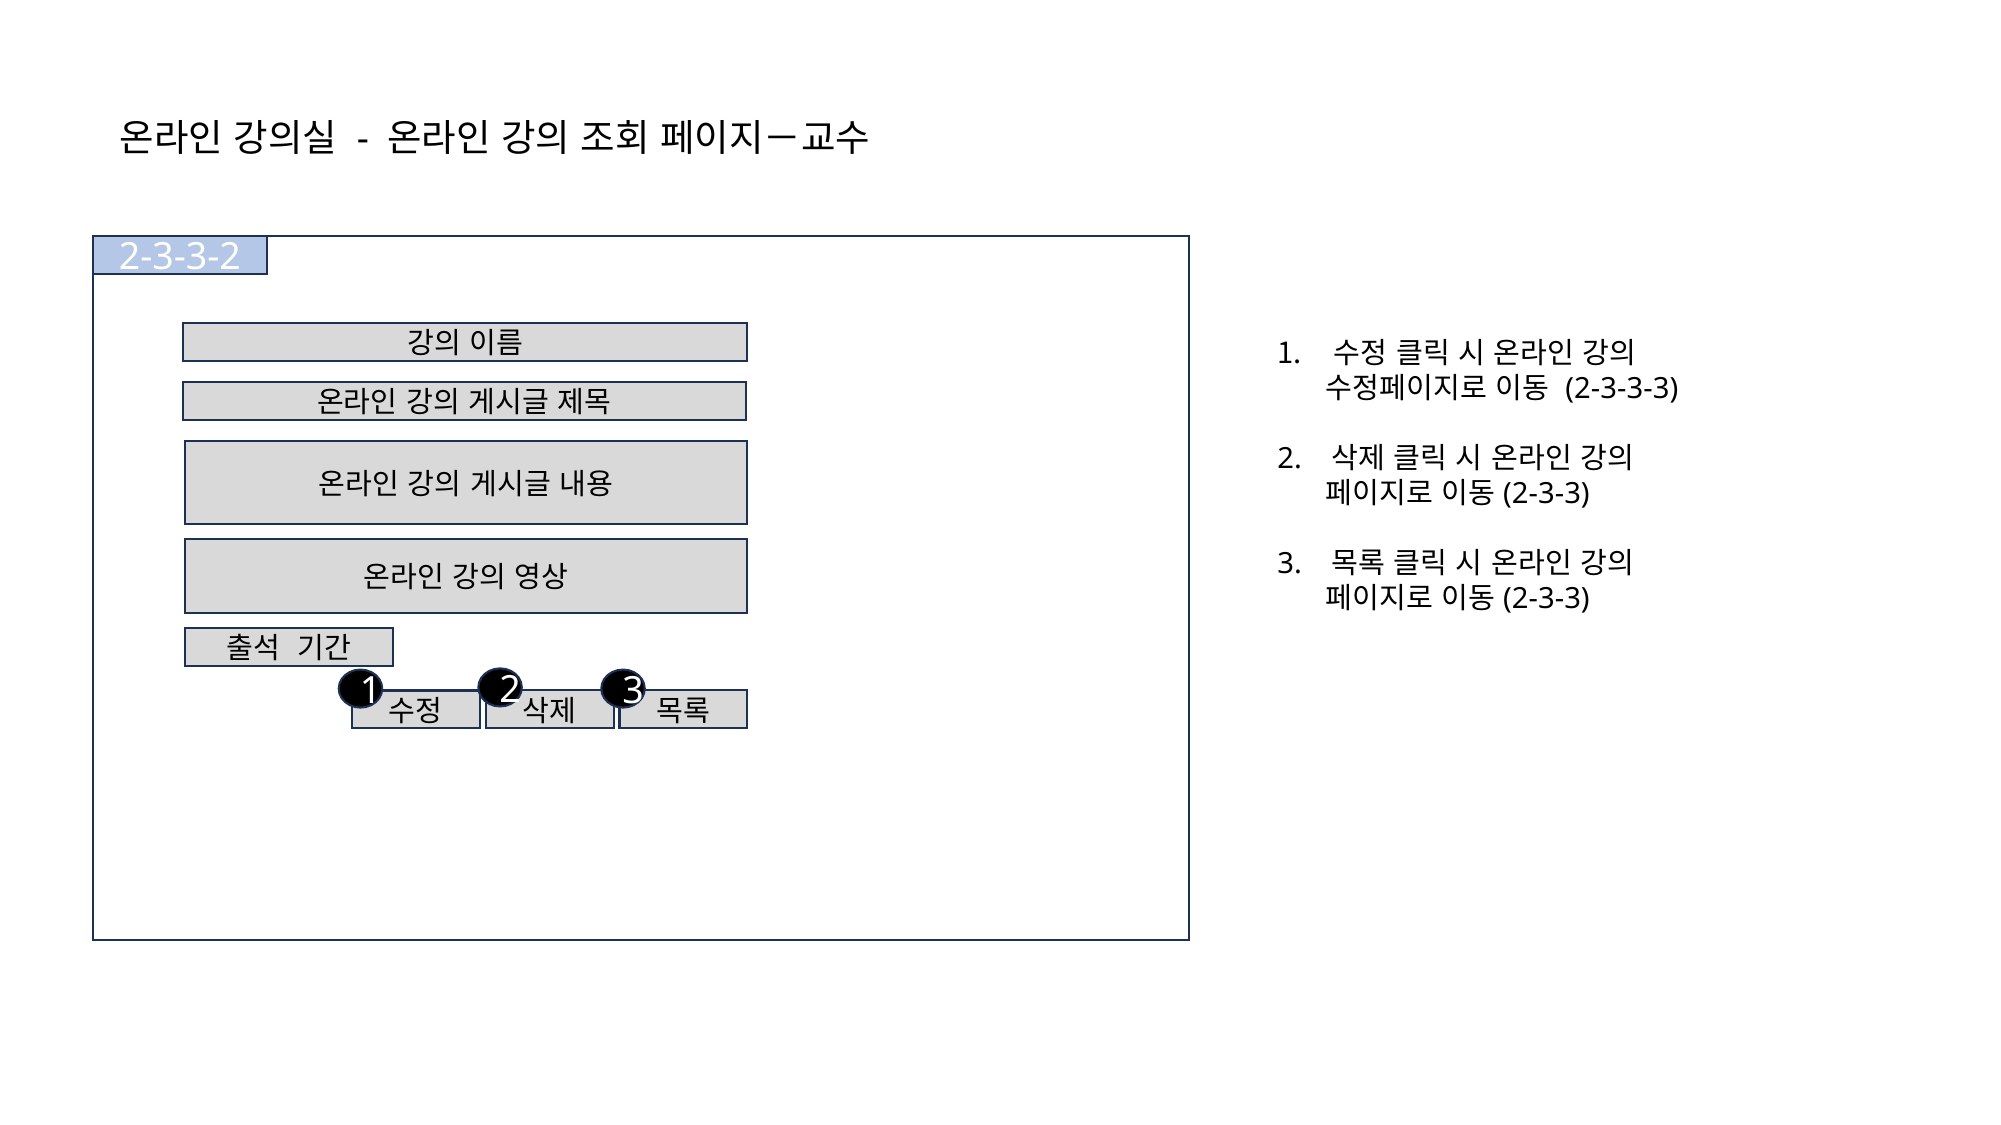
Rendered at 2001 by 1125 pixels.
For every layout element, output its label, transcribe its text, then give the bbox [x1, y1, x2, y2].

text_box 3 [600, 668, 646, 709]
text_box 1 [337, 668, 384, 707]
text_box [92, 235, 1190, 941]
text_box 2 [477, 667, 523, 690]
text_box 수정 클릭 시 온라인 강의 수정페이지로 이동 (2-3-3-3) 2. 삭제 클릭 시 온라인 강의 페이지로 이동(2-3-3) 3. 목록 클릭 시 온라인 강의 페이지로 이동(2-3-3) [1262, 257, 1906, 622]
text_box 강의 이름 [182, 322, 748, 362]
text_box 목록 [618, 689, 748, 729]
text_box 온라인 강의 영상 [184, 538, 748, 614]
text_box 출석 기간 [184, 627, 394, 667]
text_box 온라인 강의 게시글 제목 [182, 381, 747, 421]
text_box 2-3-3-2 [92, 235, 268, 275]
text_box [351, 690, 614, 729]
text_box 온라인 강의실 - 온라인 강의 조회 페이지－교수 [105, 106, 886, 167]
text_box 온라인 강의 게시글 내용 [184, 440, 748, 525]
